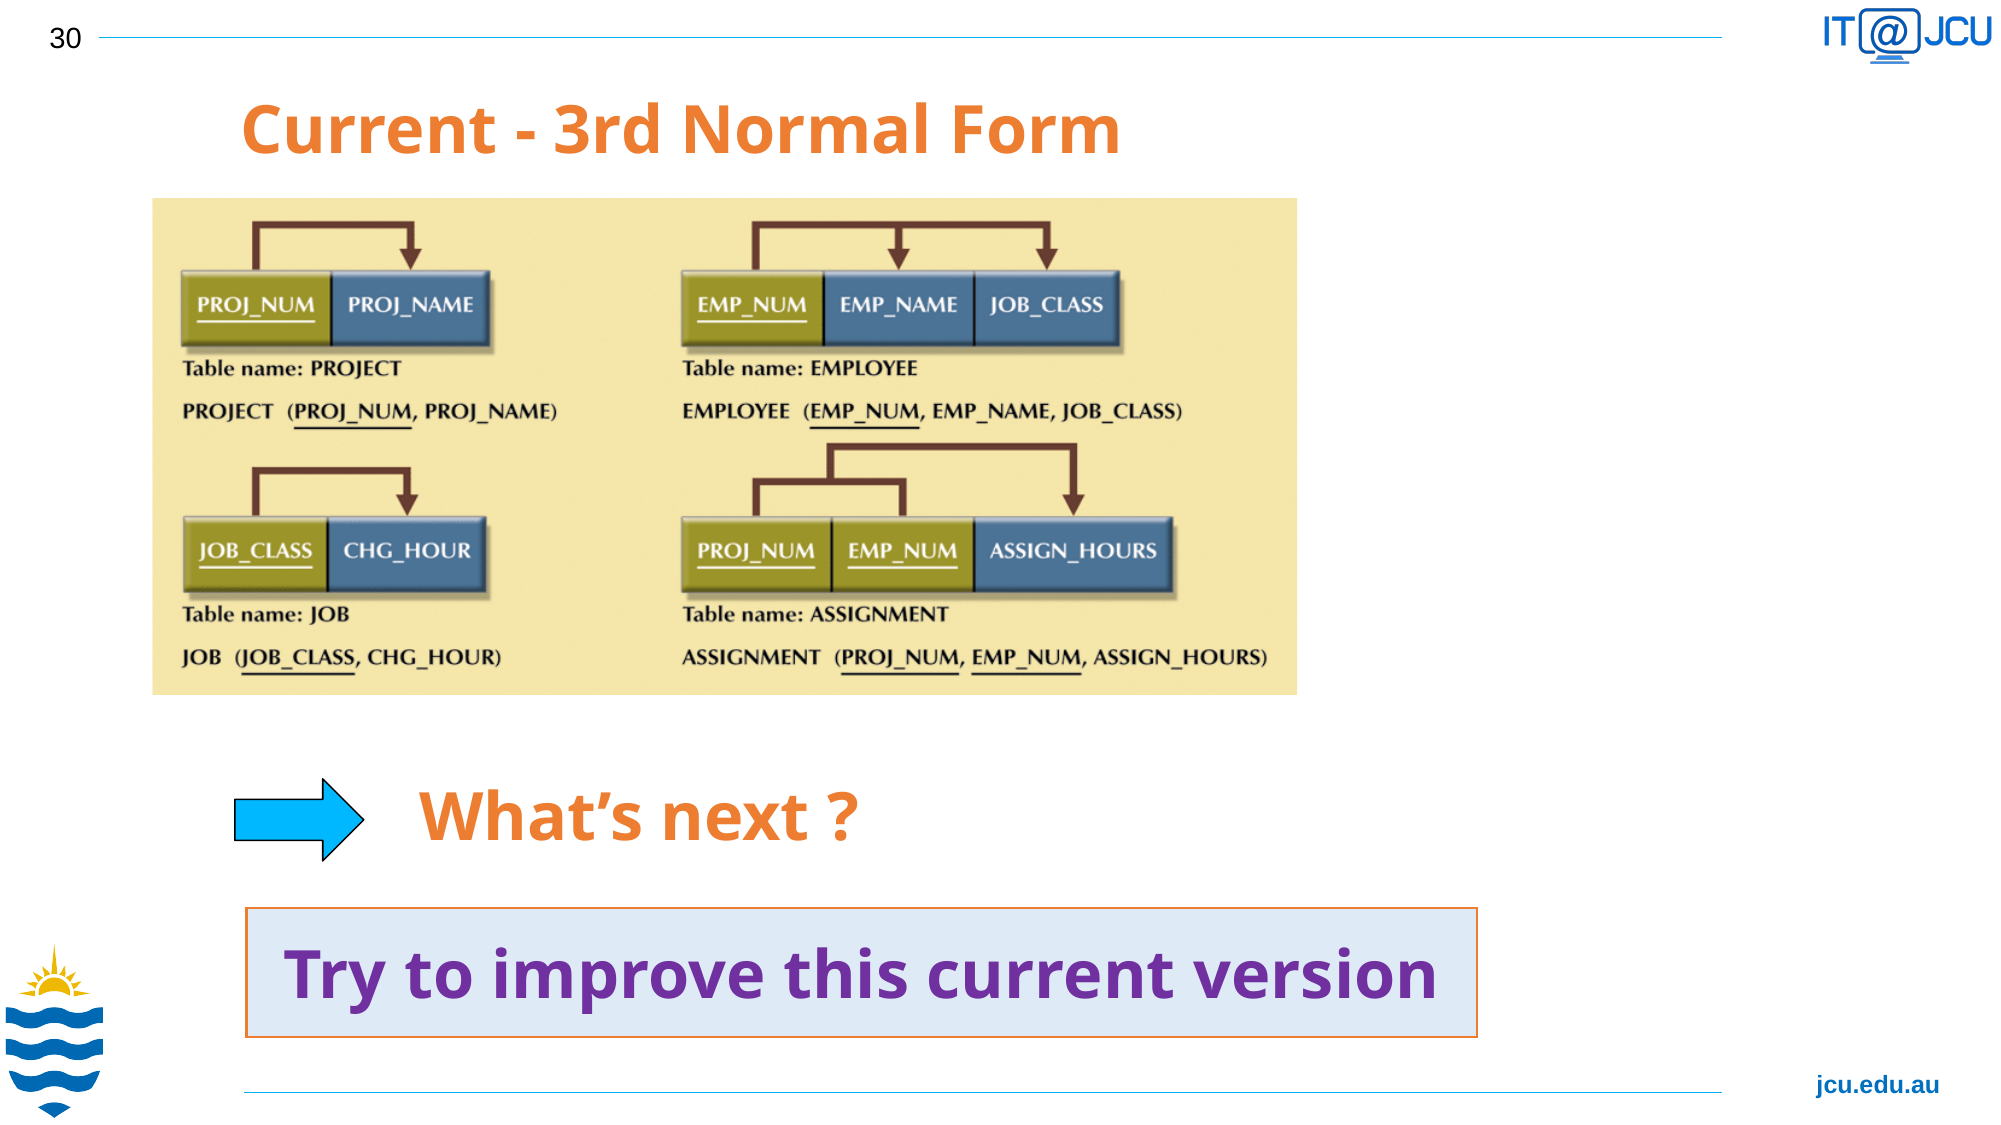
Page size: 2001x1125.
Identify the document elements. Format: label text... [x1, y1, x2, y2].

text_box Current - 3rd Normal Form [124, 80, 1240, 173]
text_box What’s next ? [387, 720, 1513, 908]
picture [1822, 6, 1995, 67]
text_box Try to improve this current version [245, 907, 1478, 1038]
picture [0, 942, 110, 1125]
text_box [234, 778, 364, 861]
picture [152, 198, 1298, 695]
